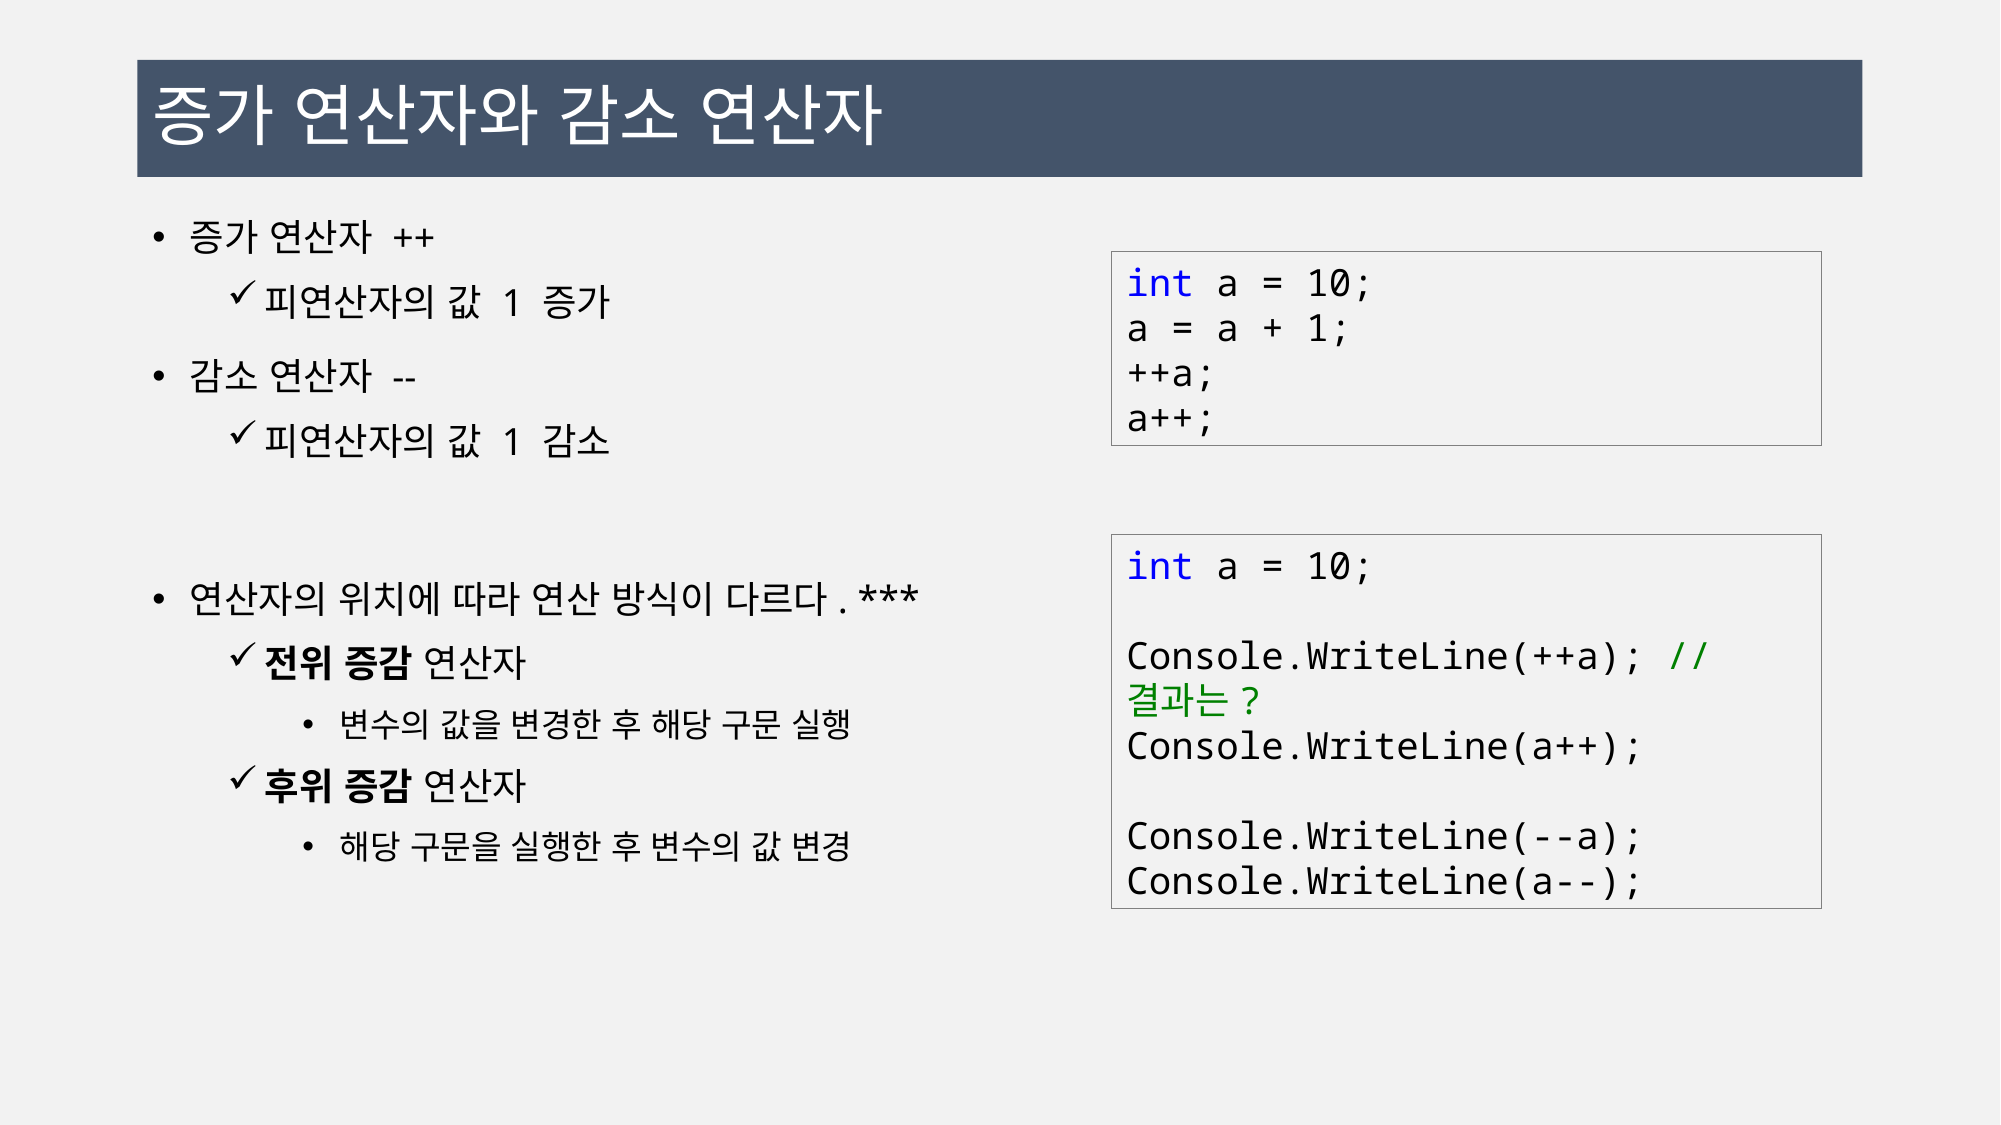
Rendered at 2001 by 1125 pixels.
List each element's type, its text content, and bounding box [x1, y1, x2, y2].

list 증가 연산자 ++ 피연산자의 값 1 증가 감소 연산자 -- 피연산자의 값 1 감소 연산자의 위치에 따라 연산 방식이 다르다. *** 전위 증감 연산자 변수의 값을 변경한 후 해당 구문 실행 후위 증감 연산자 해당 구문을 실행한 후 변수의 값 변경 [137, 197, 1863, 1040]
text_box int a = 10; Console.WriteLine(++a); // 결과는? Console.WriteLine(a++); Console.WriteLine(--a); Console.WriteLine(a--); [1111, 534, 1822, 909]
title 증가 연산자와 감소 연산자 [137, 59, 1863, 177]
text_box int a = 10; a = a + 1; ++a; a++; [1111, 251, 1822, 446]
